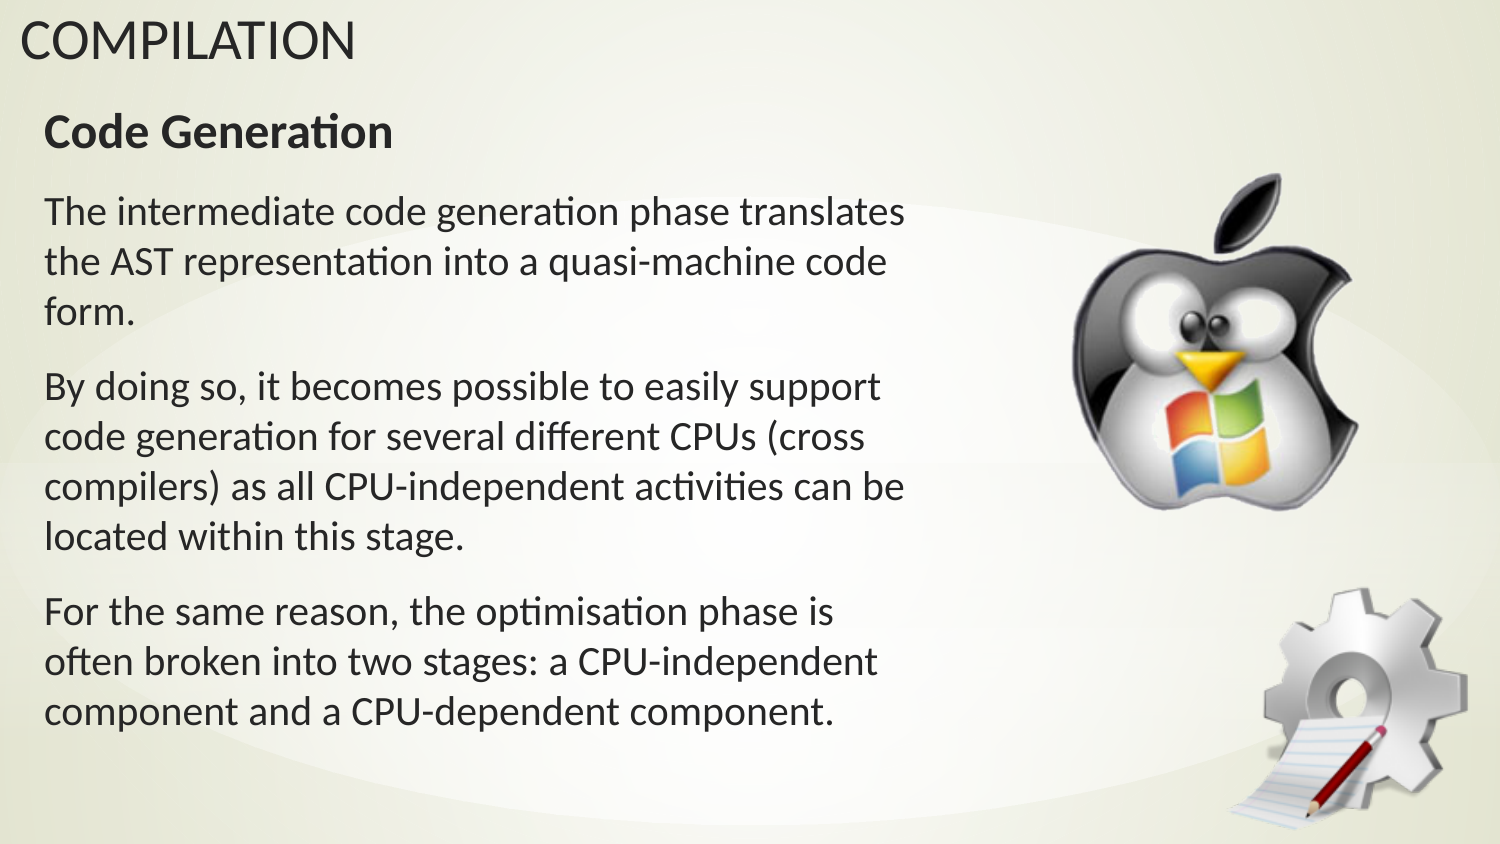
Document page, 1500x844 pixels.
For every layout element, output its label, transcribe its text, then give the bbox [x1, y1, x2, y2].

text_box Code Generation The intermediate code generation phase translates the AST representation into a quasi-machine code form. By doing so, it becomes possible to easily support code generation for several different CPUs (cross compilers) as all CPU-independent activities can be located within this stage. For the same reason, the optimisation phase is often broken into two stages: a CPU-independent component and a CPU-dependent component. [29, 91, 939, 741]
picture [1218, 575, 1487, 844]
picture [1068, 166, 1365, 524]
